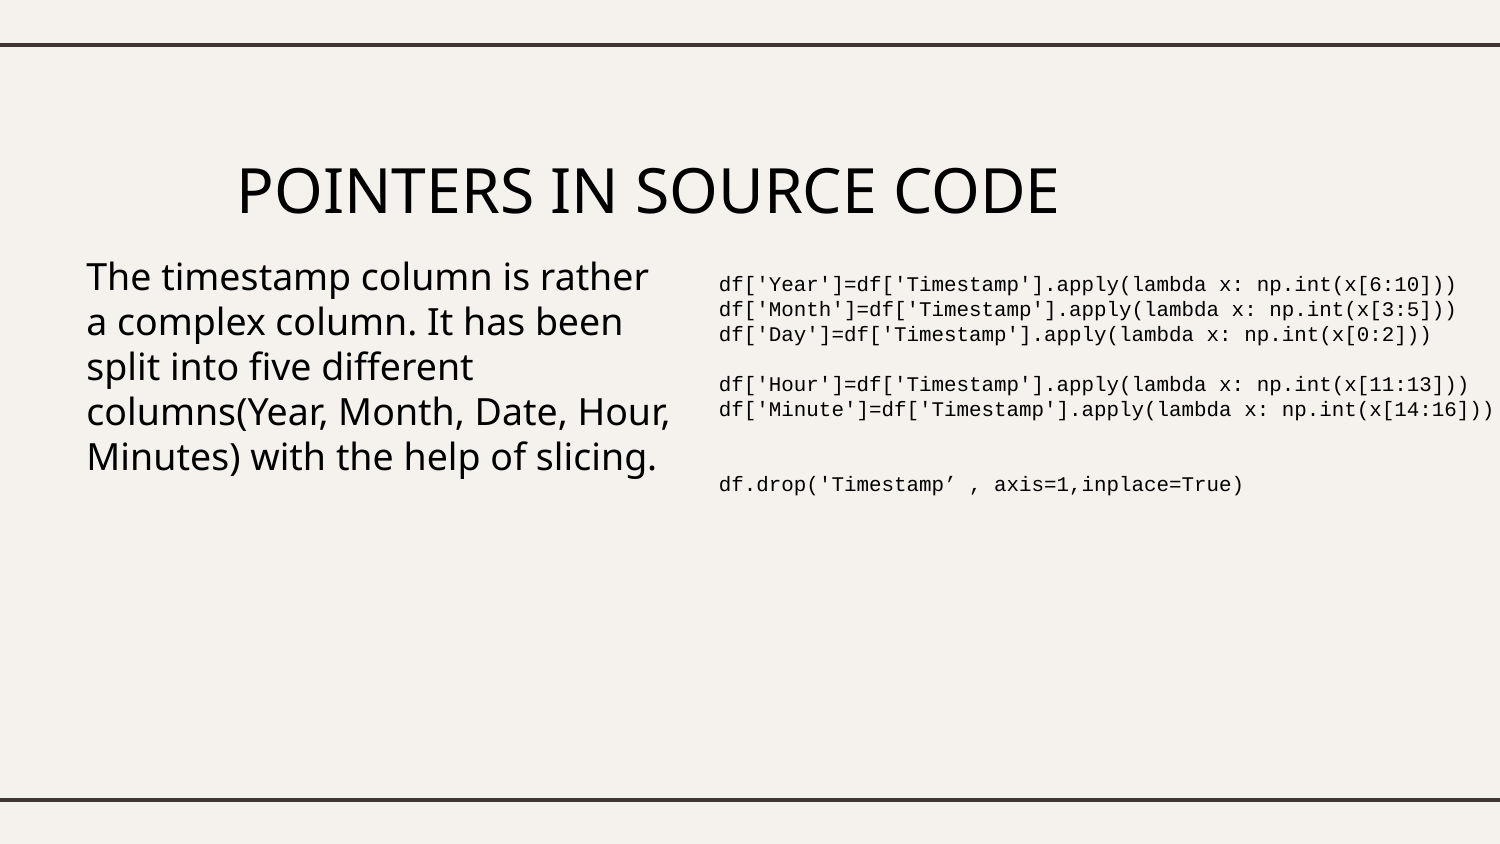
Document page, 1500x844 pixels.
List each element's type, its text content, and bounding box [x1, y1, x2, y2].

title POINTERS IN SOURCE CODE [117, 139, 1198, 238]
text_box df['Year']=df['Timestamp'].apply(lambda x: np.int(x[6:10])) df['Month']=df['Timestamp'].apply(lambda x: np.int(x[3:5])) df['Day']=df['Timestamp'].apply(lambda x: np.int(x[0:2])) df['Hour']=df['Timestamp'].apply(lambda x: np.int(x[11:13])) df['Minute']=df['Timestamp'].apply(lambda x: np.int(x[14:16])) df.drop('Timestamp’ , axis=1,inplace=True) [704, 263, 1500, 589]
subtitle The timestamp column is rather a complex column. It has been split into five different columns(Year, Month, Date, Hour, Minutes) with the help of slicing. [71, 237, 691, 695]
